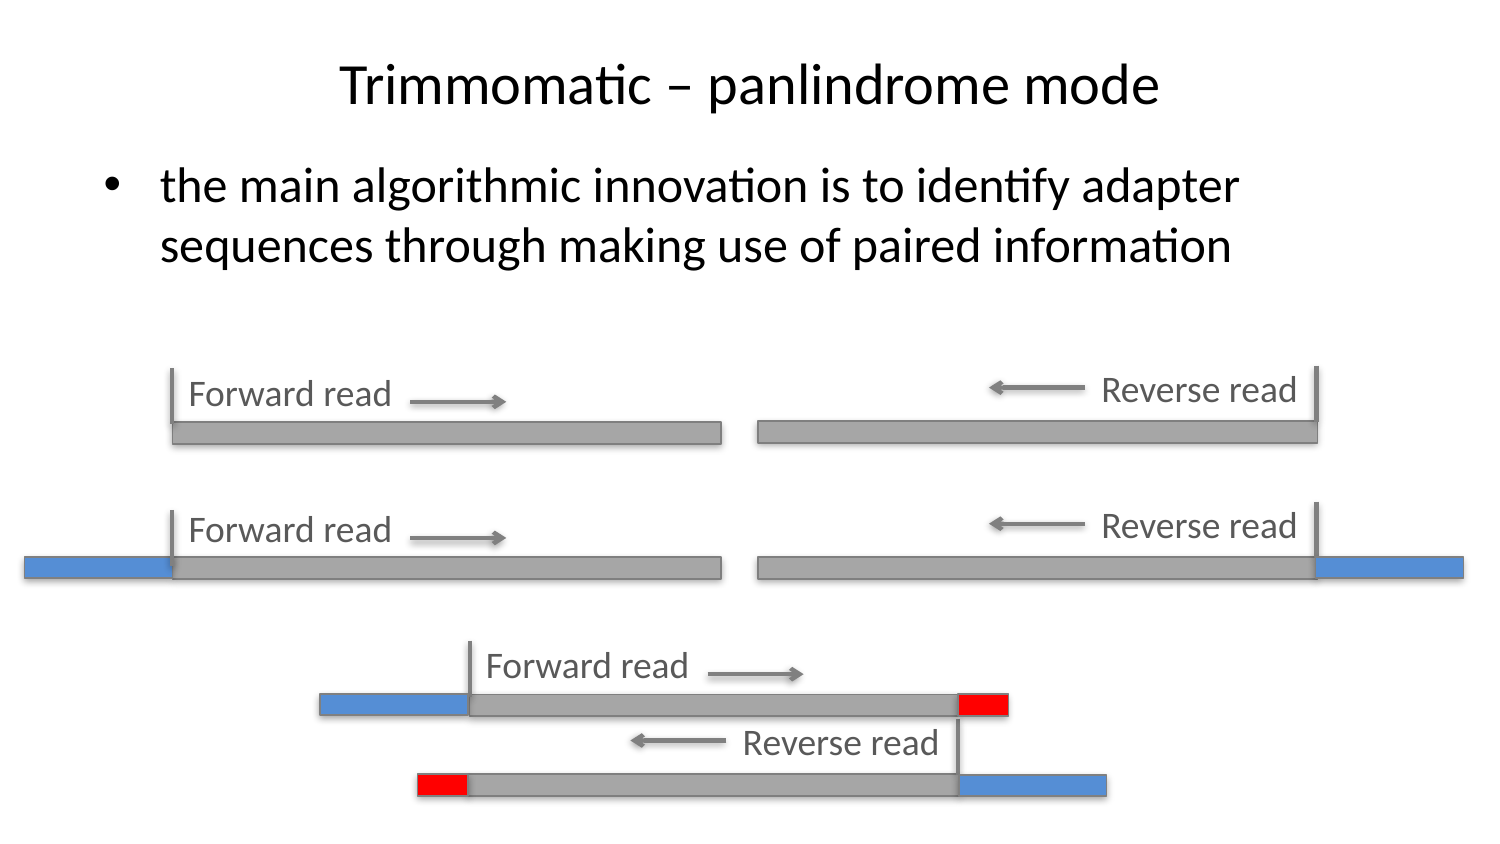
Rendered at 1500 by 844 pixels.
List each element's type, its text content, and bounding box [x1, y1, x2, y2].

title Trimmomatic – panlindrome mode [75, 33, 1425, 129]
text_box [24, 493, 1464, 580]
text_box [757, 420, 1318, 444]
text_box Reverse read [1086, 357, 1314, 417]
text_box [319, 633, 1107, 797]
text_box [172, 421, 722, 445]
list the main algorithmic innovation is to identify adapter sequences through making use of paired information [88, 145, 1464, 316]
text_box Forward read [173, 361, 416, 422]
